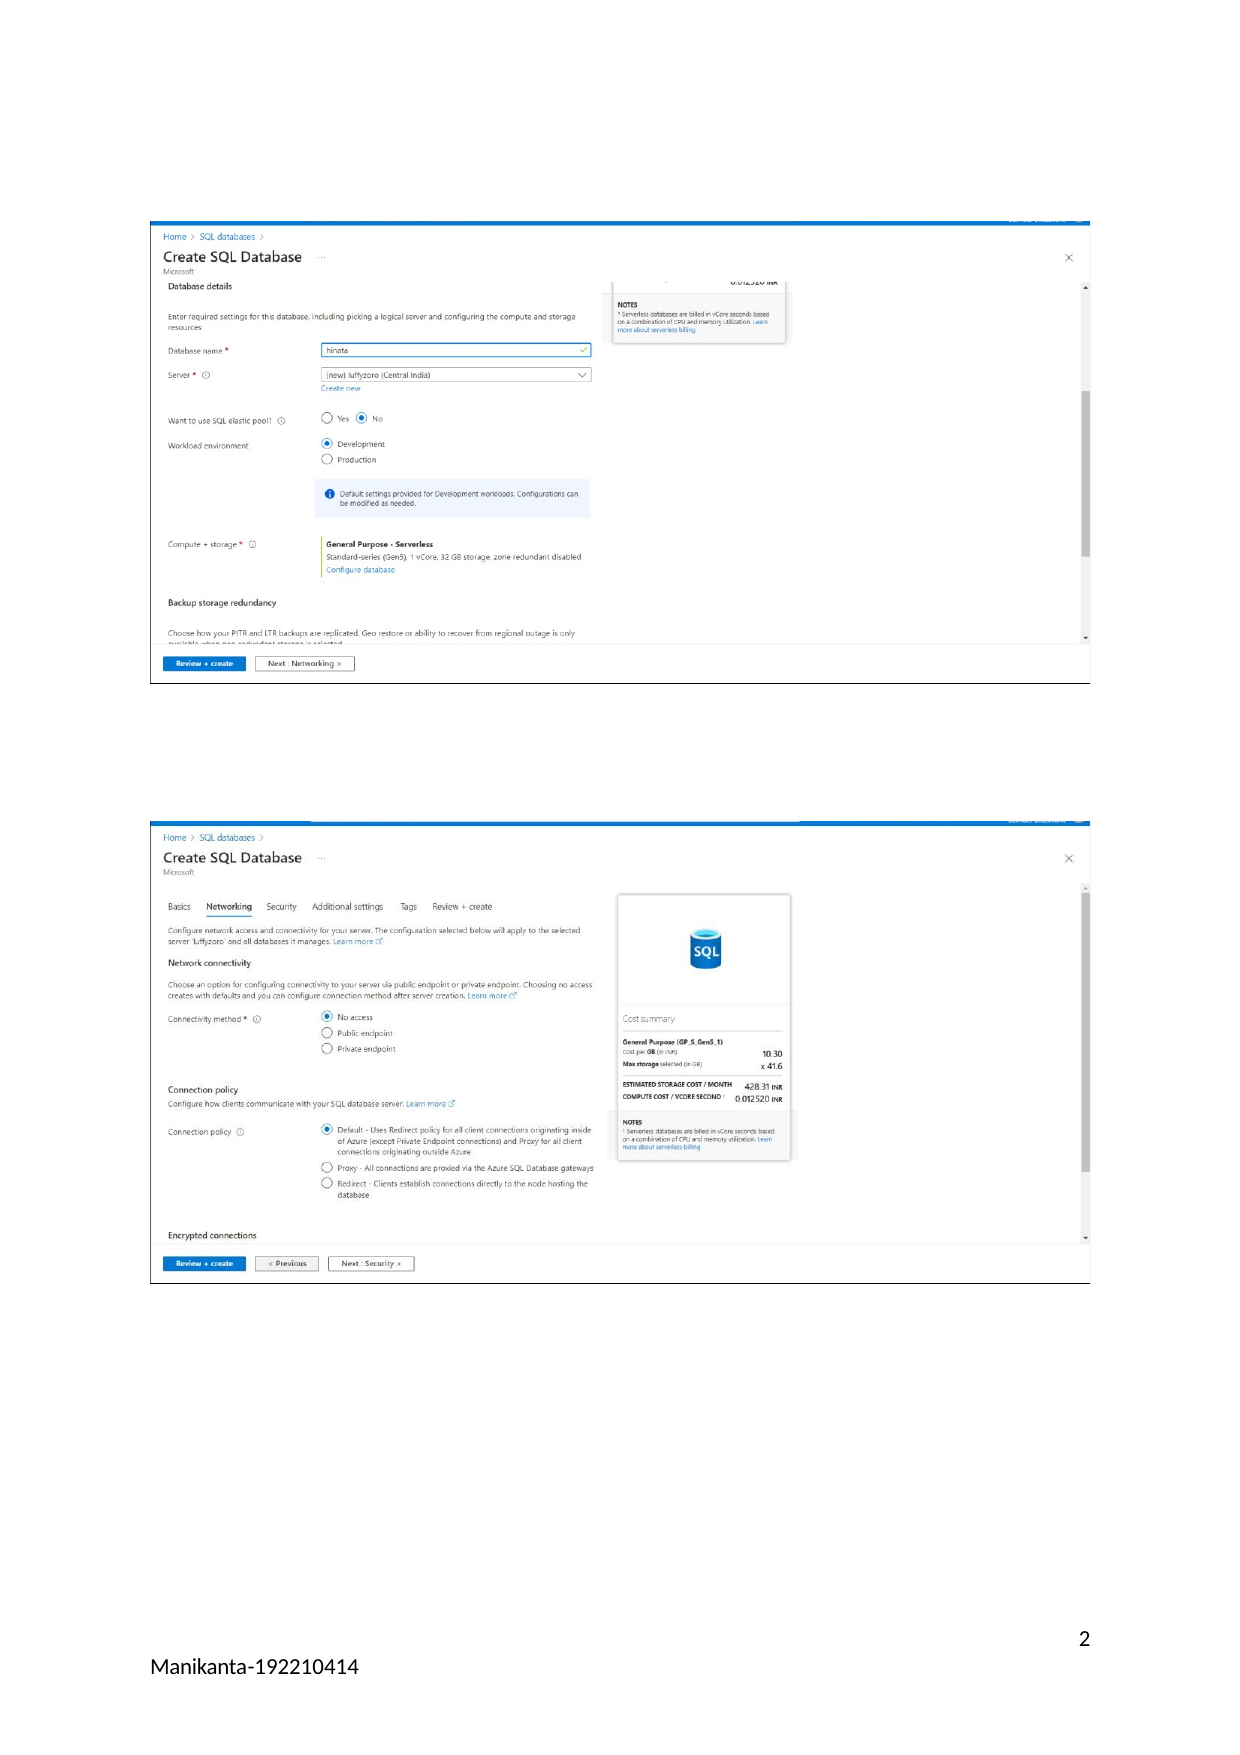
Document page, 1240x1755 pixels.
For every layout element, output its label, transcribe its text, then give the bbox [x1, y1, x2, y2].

picture [149, 820, 1091, 1284]
footer Manikanta-192210414 [147, 1654, 387, 1755]
picture [149, 220, 1091, 684]
slide_number 2 [1072, 1626, 1097, 1755]
